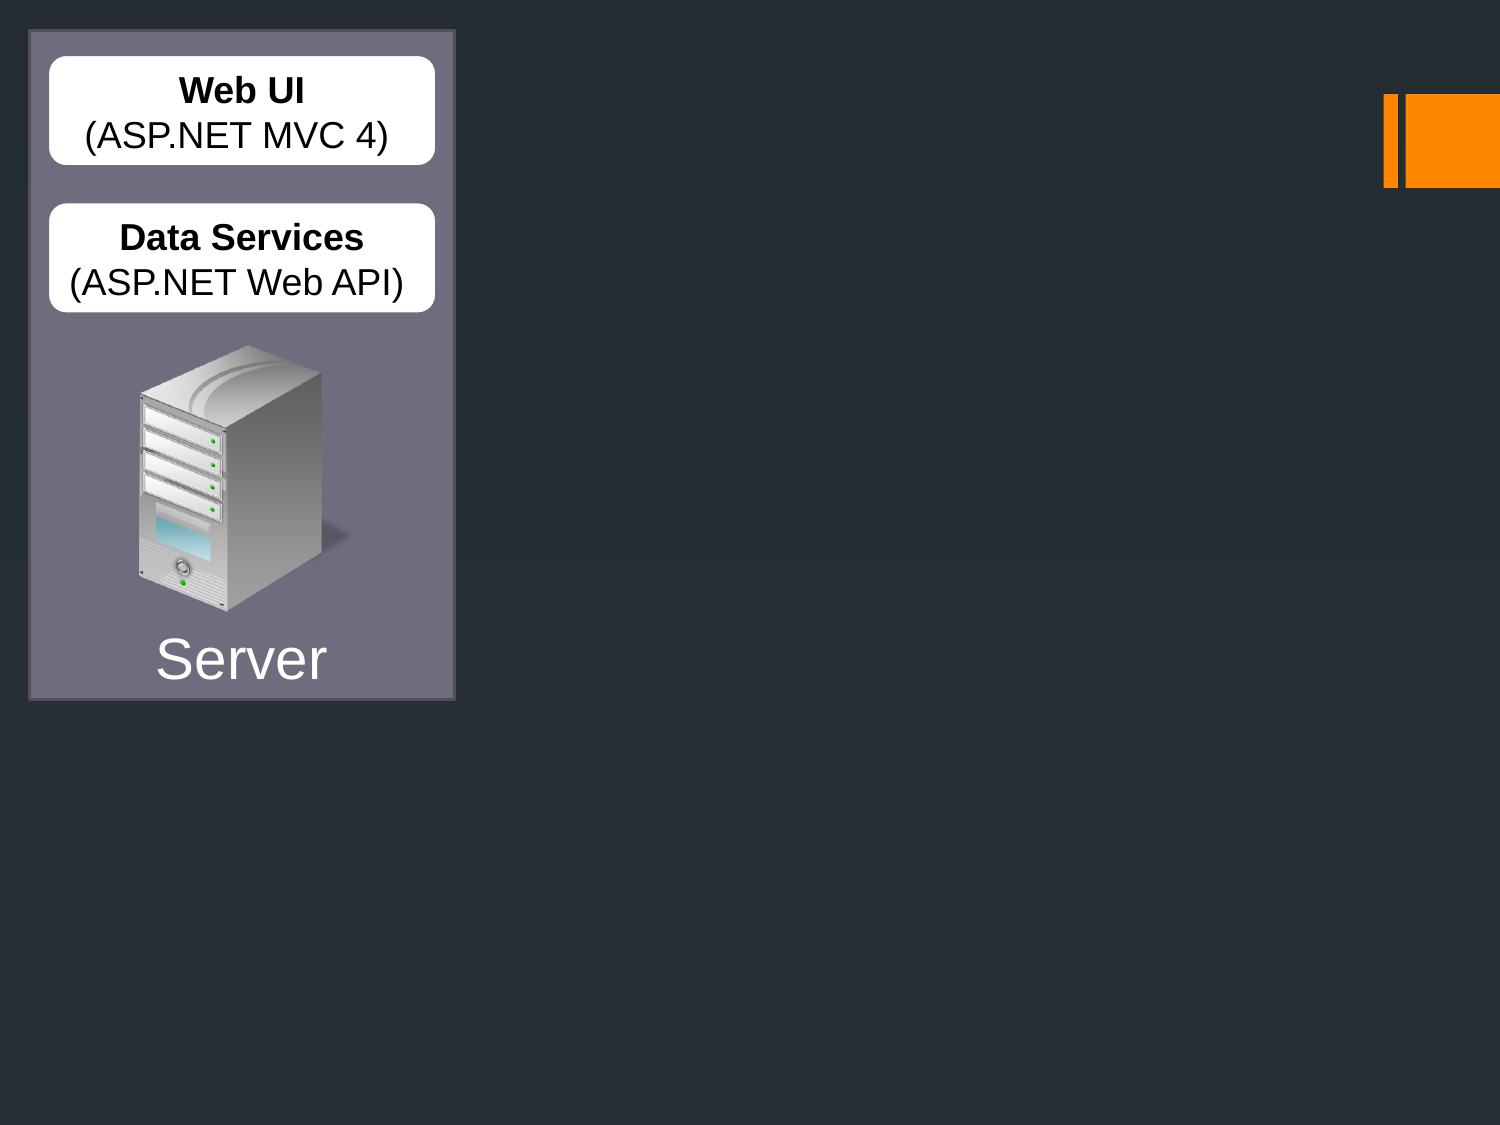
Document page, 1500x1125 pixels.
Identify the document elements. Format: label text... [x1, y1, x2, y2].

text_box Data Services (ASP.NET Web API) [45, 200, 439, 316]
text_box Server [141, 635, 343, 699]
text_box [28, 29, 456, 701]
text_box Web UI (ASP.NET MVC 4) [45, 52, 439, 169]
picture [132, 337, 352, 623]
